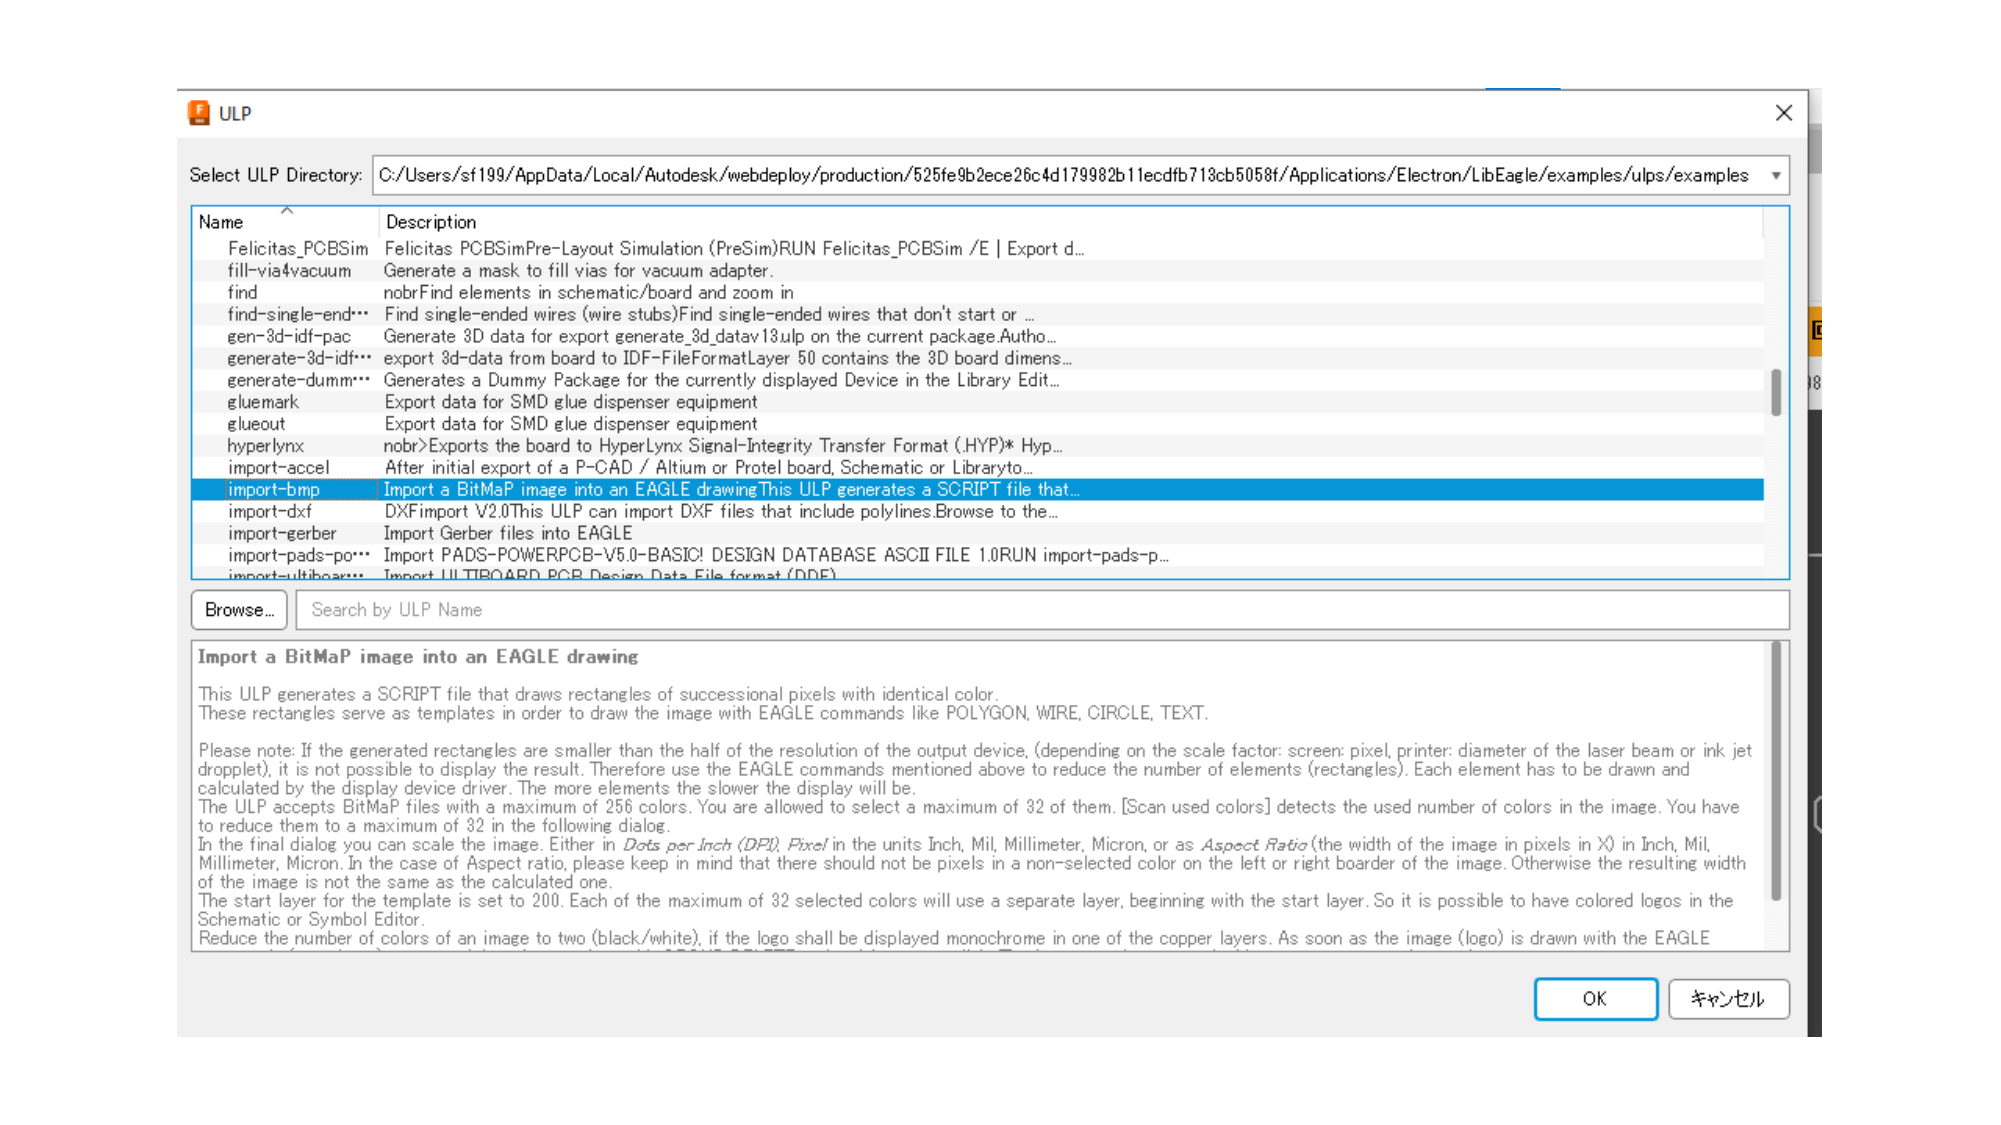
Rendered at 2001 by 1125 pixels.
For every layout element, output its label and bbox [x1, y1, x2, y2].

picture [177, 88, 1822, 1037]
